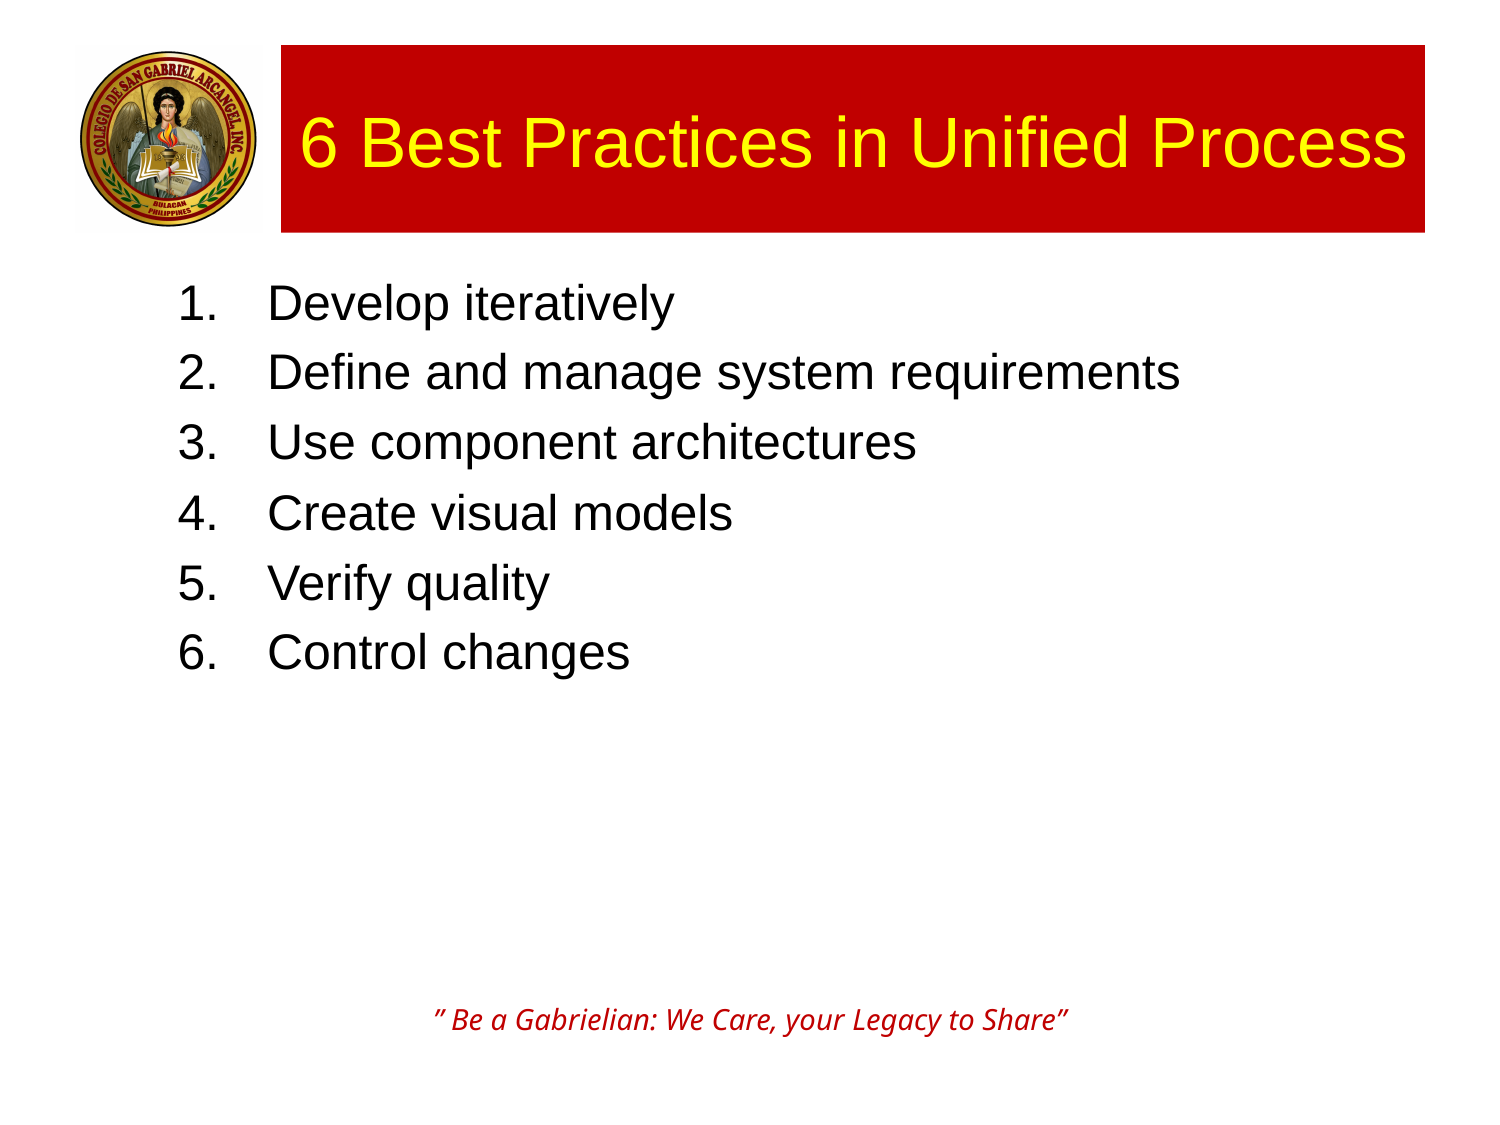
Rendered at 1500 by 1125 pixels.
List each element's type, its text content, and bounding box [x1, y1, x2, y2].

list Develop iteratively Define and manage system requirements Use component architectures Create visual models Verify quality Control changes [75, 262, 1425, 1005]
title 6 Best Practices in Unified Process [281, 45, 1425, 233]
picture [75, 45, 263, 233]
